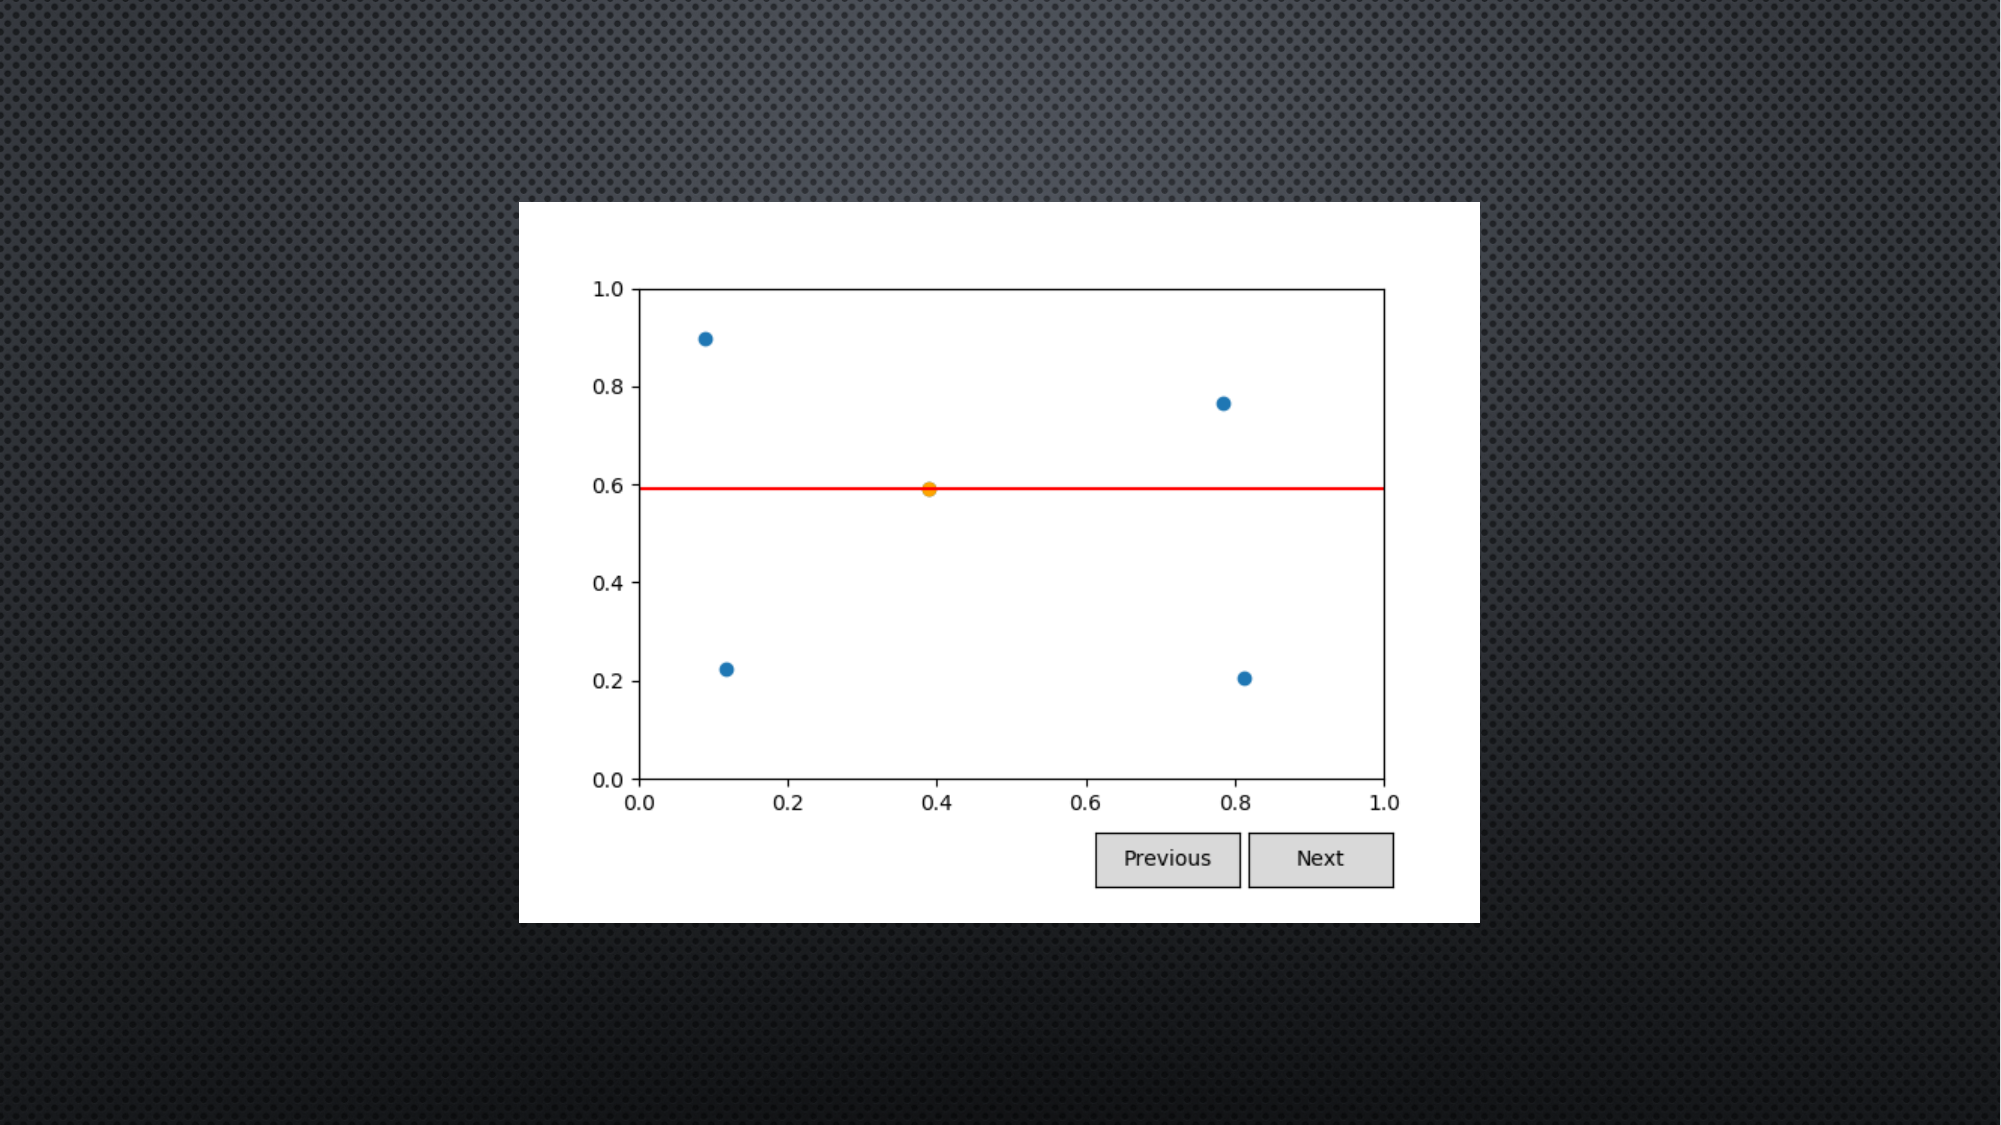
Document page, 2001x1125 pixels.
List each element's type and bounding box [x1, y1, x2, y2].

picture [519, 202, 1481, 923]
